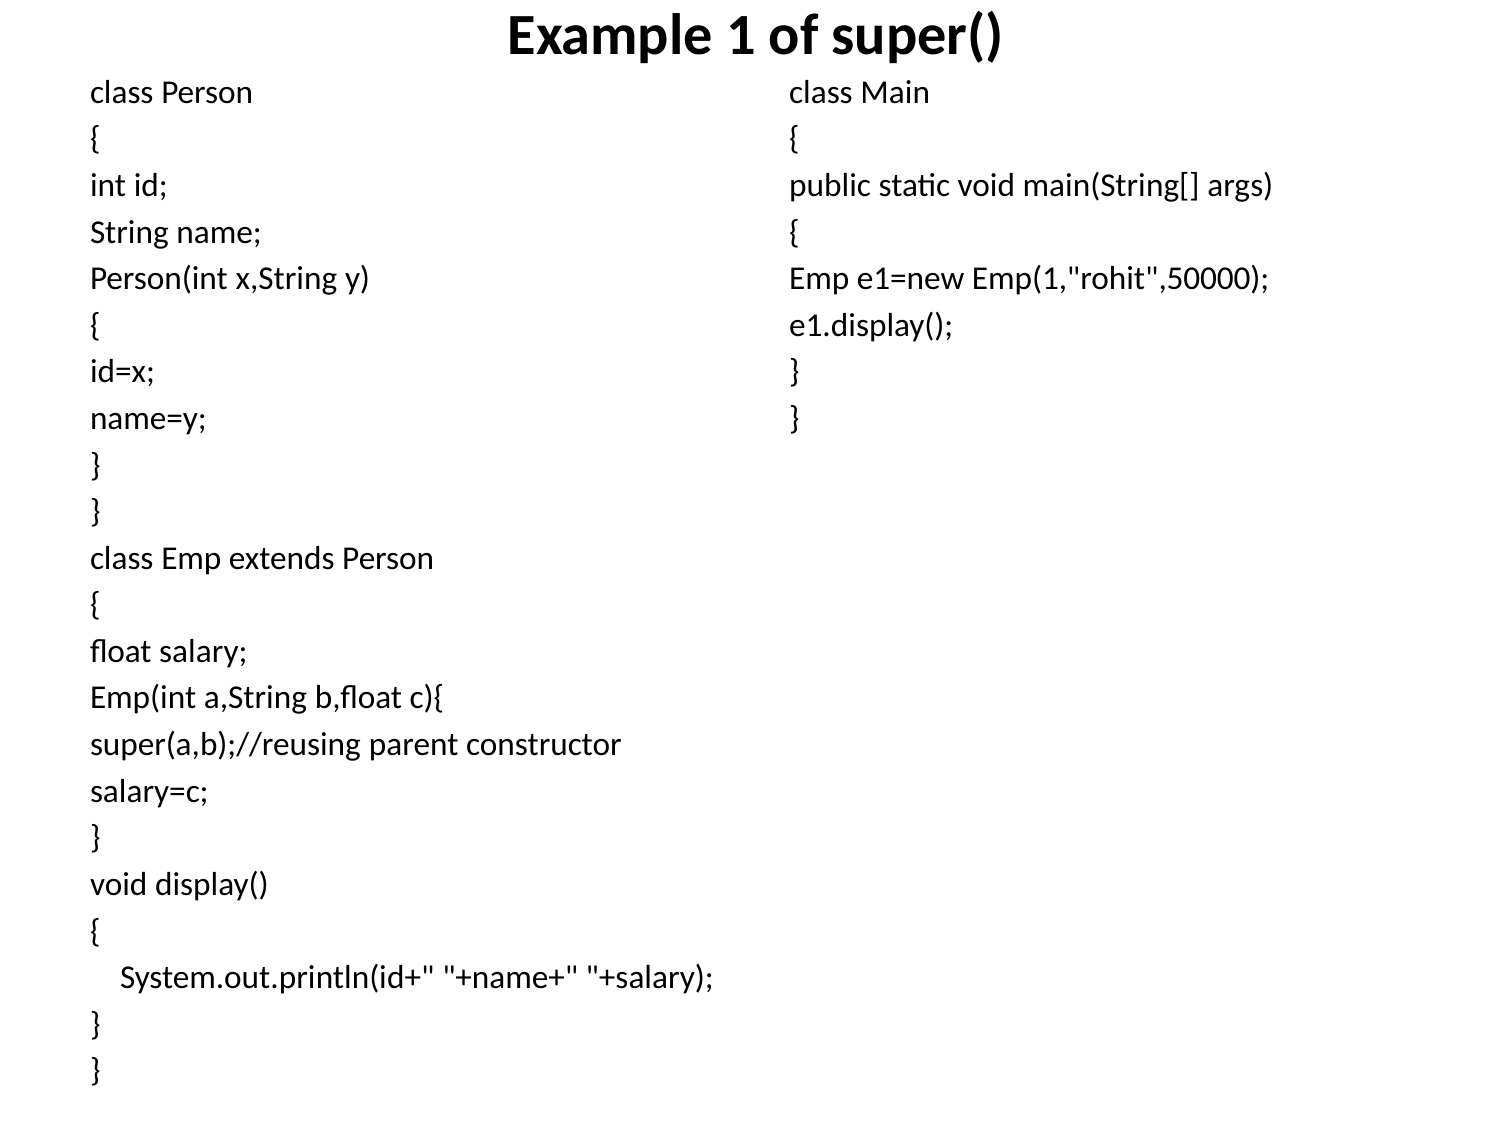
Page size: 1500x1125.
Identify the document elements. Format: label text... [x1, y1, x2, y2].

list class Person { int id; String name; Person(int x,String y) { id=x; name=y; } } class Emp extends Person { float salary; Emp(int a,String b,float c){ super(a,b);//reusing parent constructor salary=c; } void display() { System.out.println(id+" "+name+" "+salary); } } [75, 62, 738, 1100]
list class Main { public static void main(String[] args) { Emp e1=new Emp(1,"rohit",50000); e1.display(); } } [774, 62, 1437, 1075]
title Example 1 of super() [80, 0, 1431, 125]
